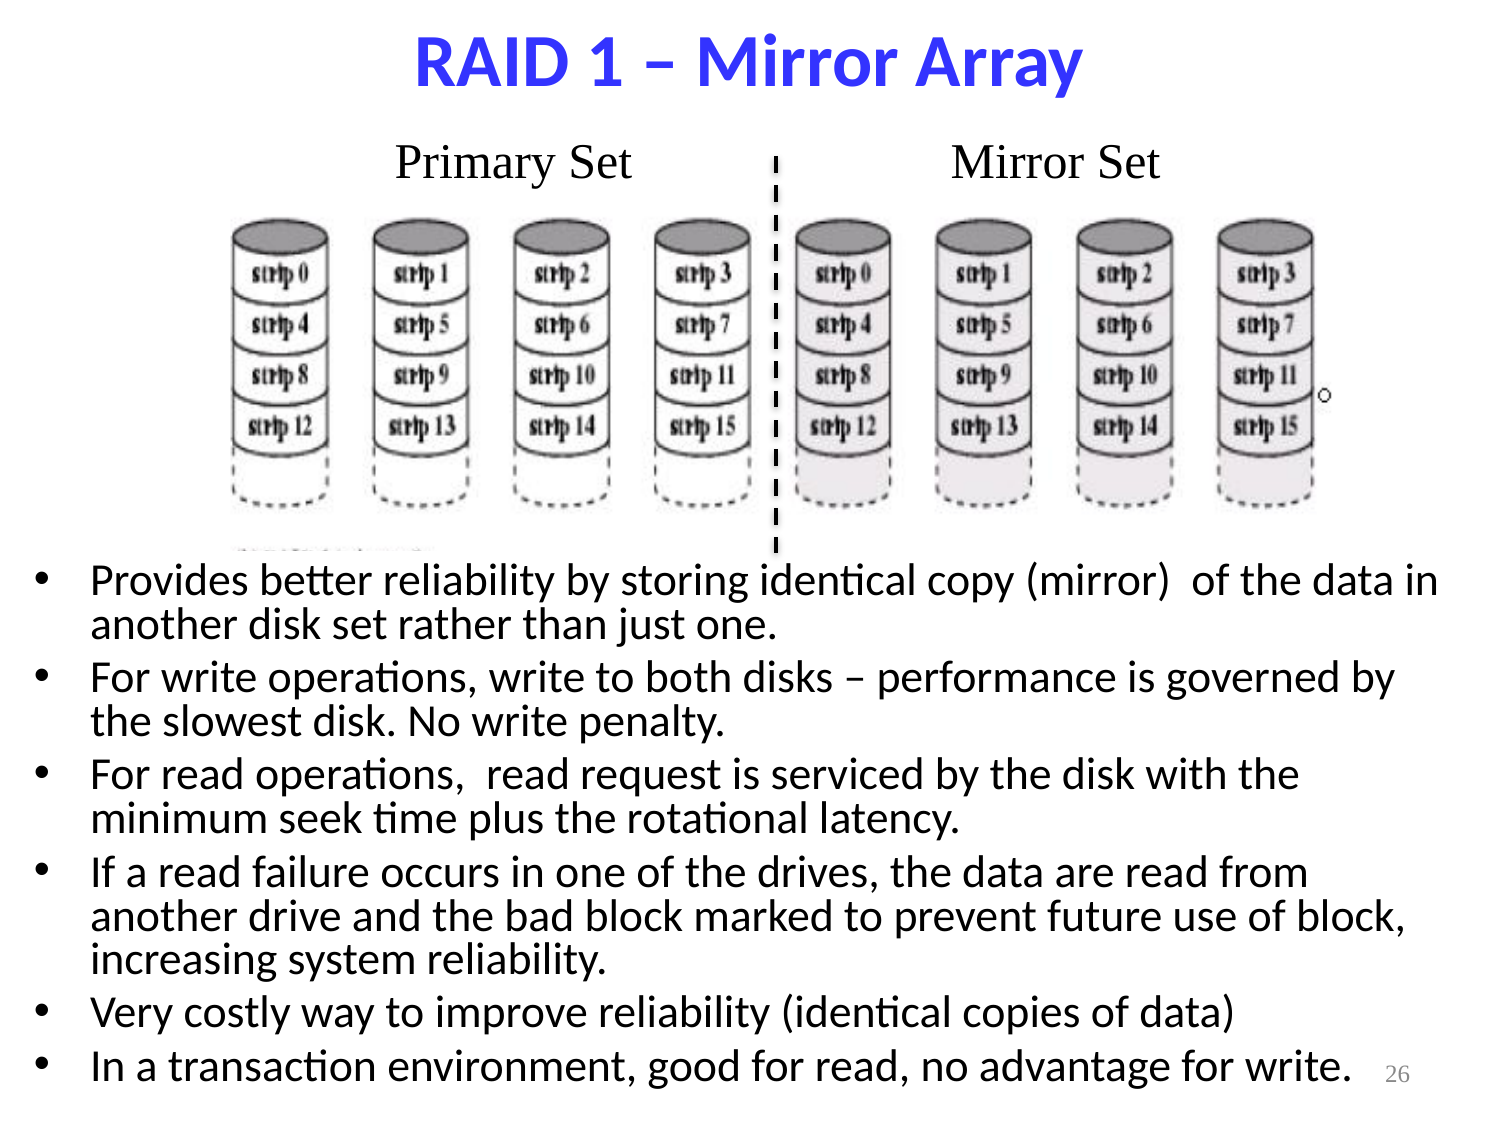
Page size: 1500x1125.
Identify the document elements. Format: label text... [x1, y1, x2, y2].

text_box RAID 1 – Mirror Array [74, 0, 1425, 113]
list Provides better reliability by storing identical copy (mirror) of the data in another disk set rather than just one. For write operations, write to both disks – performance is governed by the slowest disk. No write penalty. For read operations, read request is serviced by the disk with the minimum seek time plus the rotational latency. If a read failure occurs in one of the drives, the data are read from another drive and the bad block marked to prevent future use of block, increasing system reliability. Very costly way to improve reliability (identical copies of data) In a transaction environment, good for read, no advantage for write. [18, 553, 1482, 1023]
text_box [143, 120, 1357, 619]
slide_number 26 [1074, 1042, 1425, 1103]
